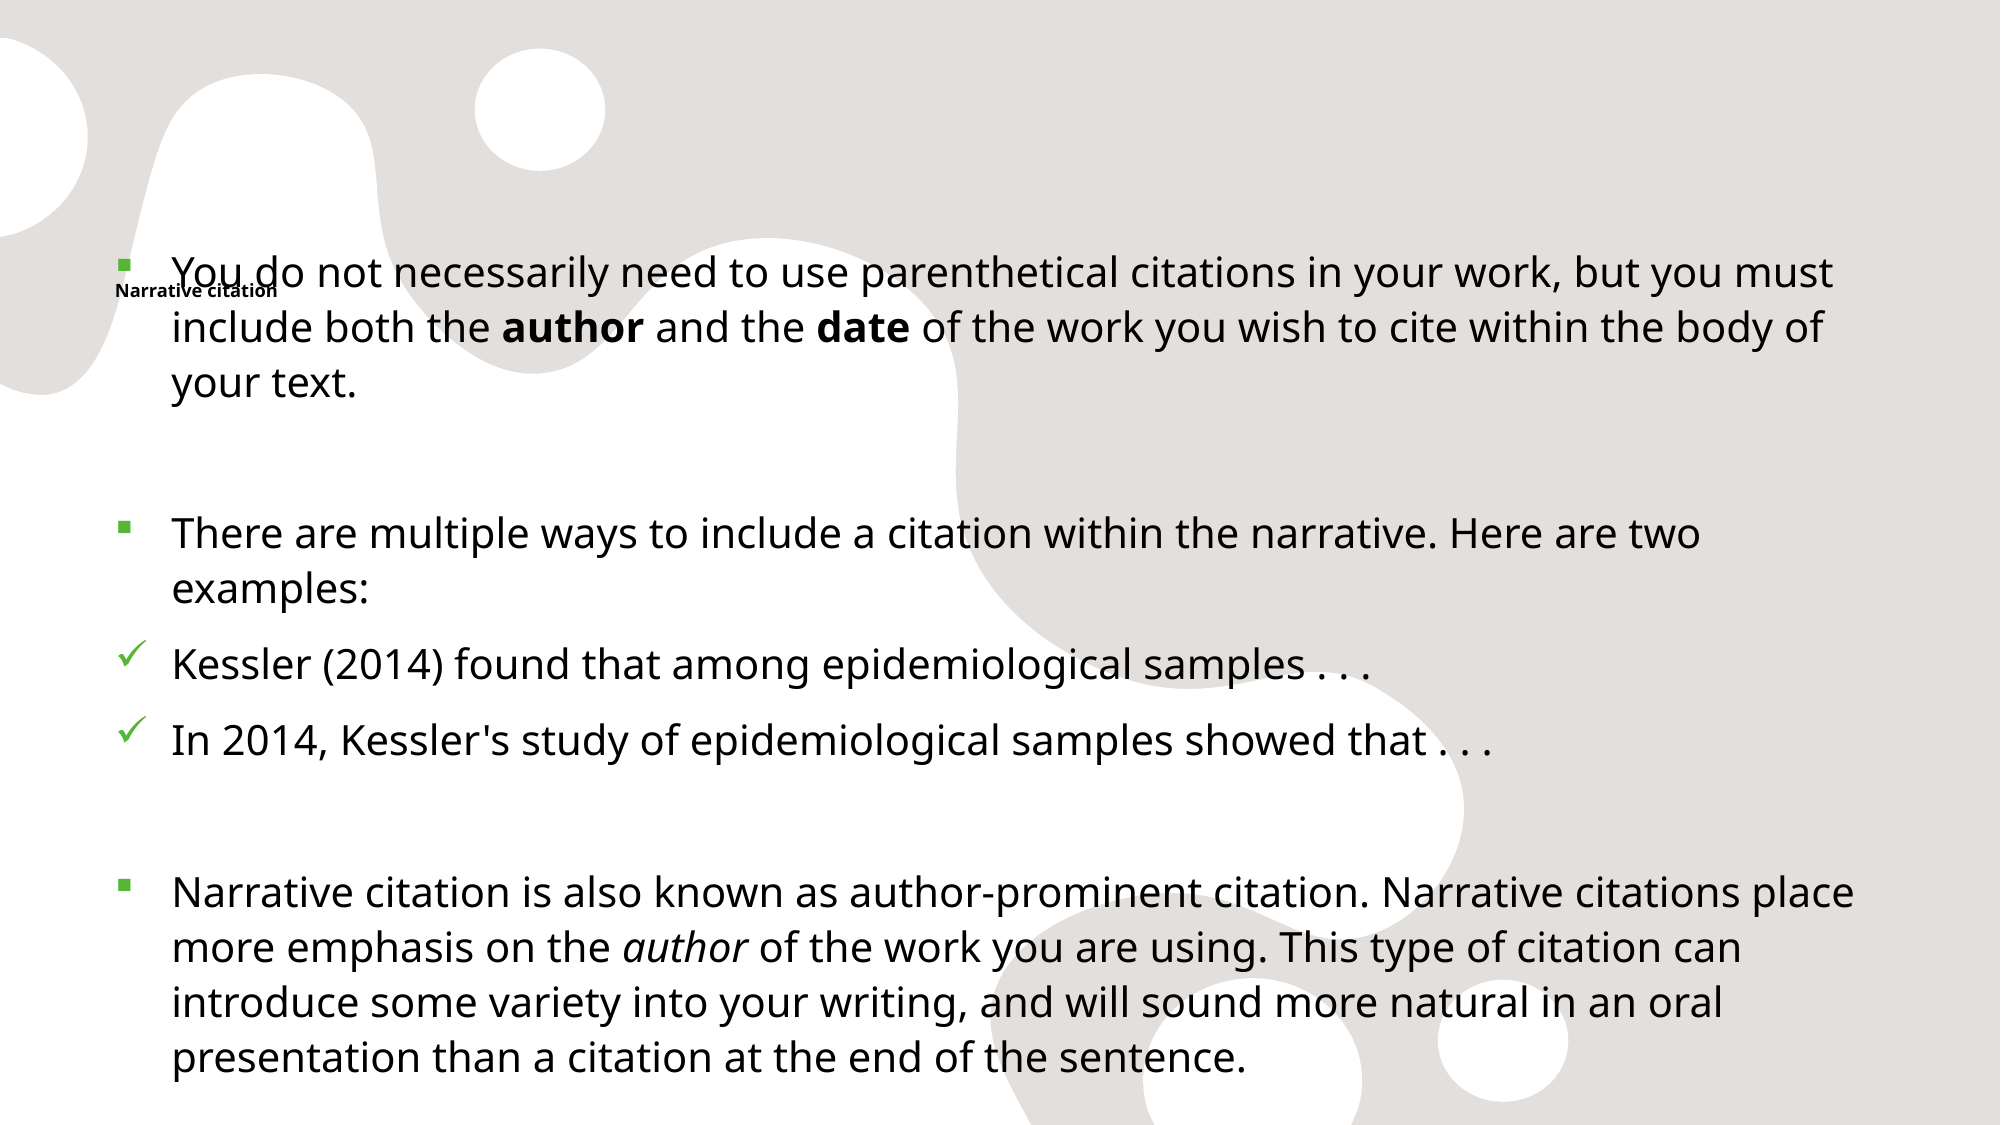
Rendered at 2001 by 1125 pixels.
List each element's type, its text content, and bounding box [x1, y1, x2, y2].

list You do not necessarily need to use parenthetical citations in your work, but you must include both the author and the date of the work you wish to cite within the body of your text. There are multiple ways to include a citation within the narrative. Here are two examples: Kessler (2014) found that among epidemiological samples . . . In 2014, Kessler's study of epidemiological samples showed that . . . Narrative citation is also known as author-prominent citation. Narrative citations place more emphasis on the author of the work you are using. This type of citation can introduce some variety into your writing, and will sound more natural in an oral presentation than a citation at the end of the sentence. [99, 233, 1900, 1060]
